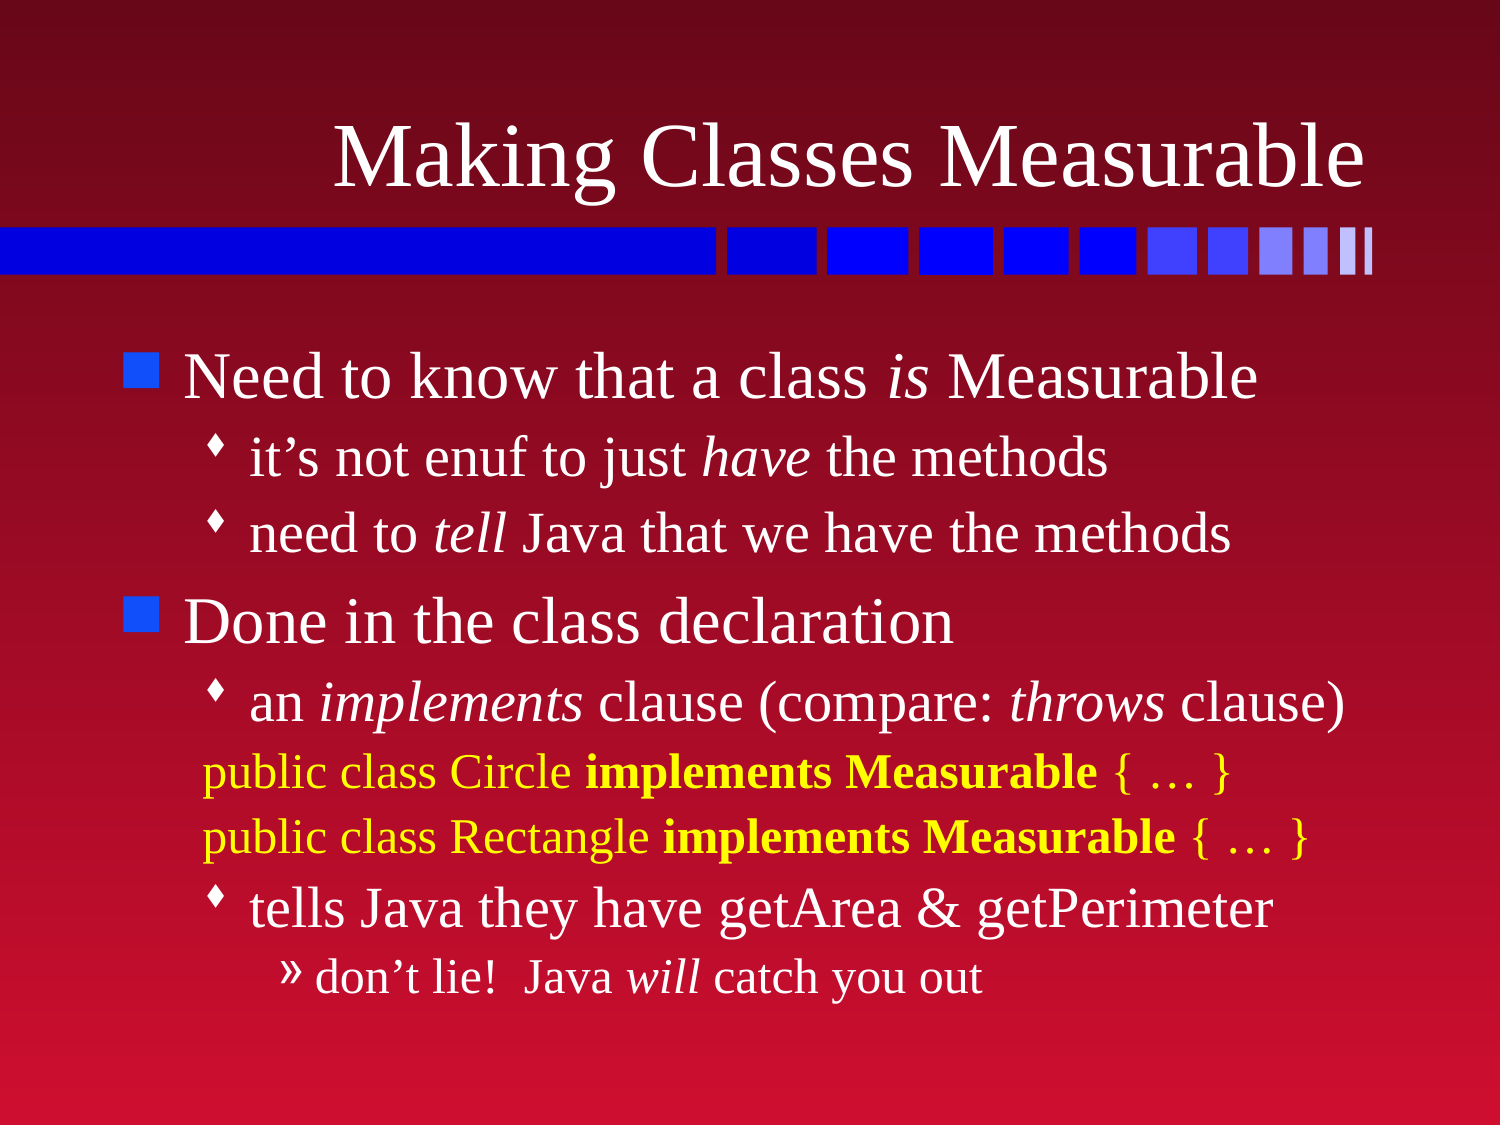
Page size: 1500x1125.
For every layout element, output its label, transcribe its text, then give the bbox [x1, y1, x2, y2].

title Making Classes Measurable [109, 27, 1383, 213]
list Need to know that a class is Measurable it’s not enuf to just have the methods need to tell Java that we have the methods Done in the class declaration an implements clause (compare: throws clause) public class Circle implements Measurable { … } public class Rectangle implements Measurable { … } tells Java they have getArea & getPerimeter don’t lie! Java will catch you out [111, 324, 1388, 1001]
